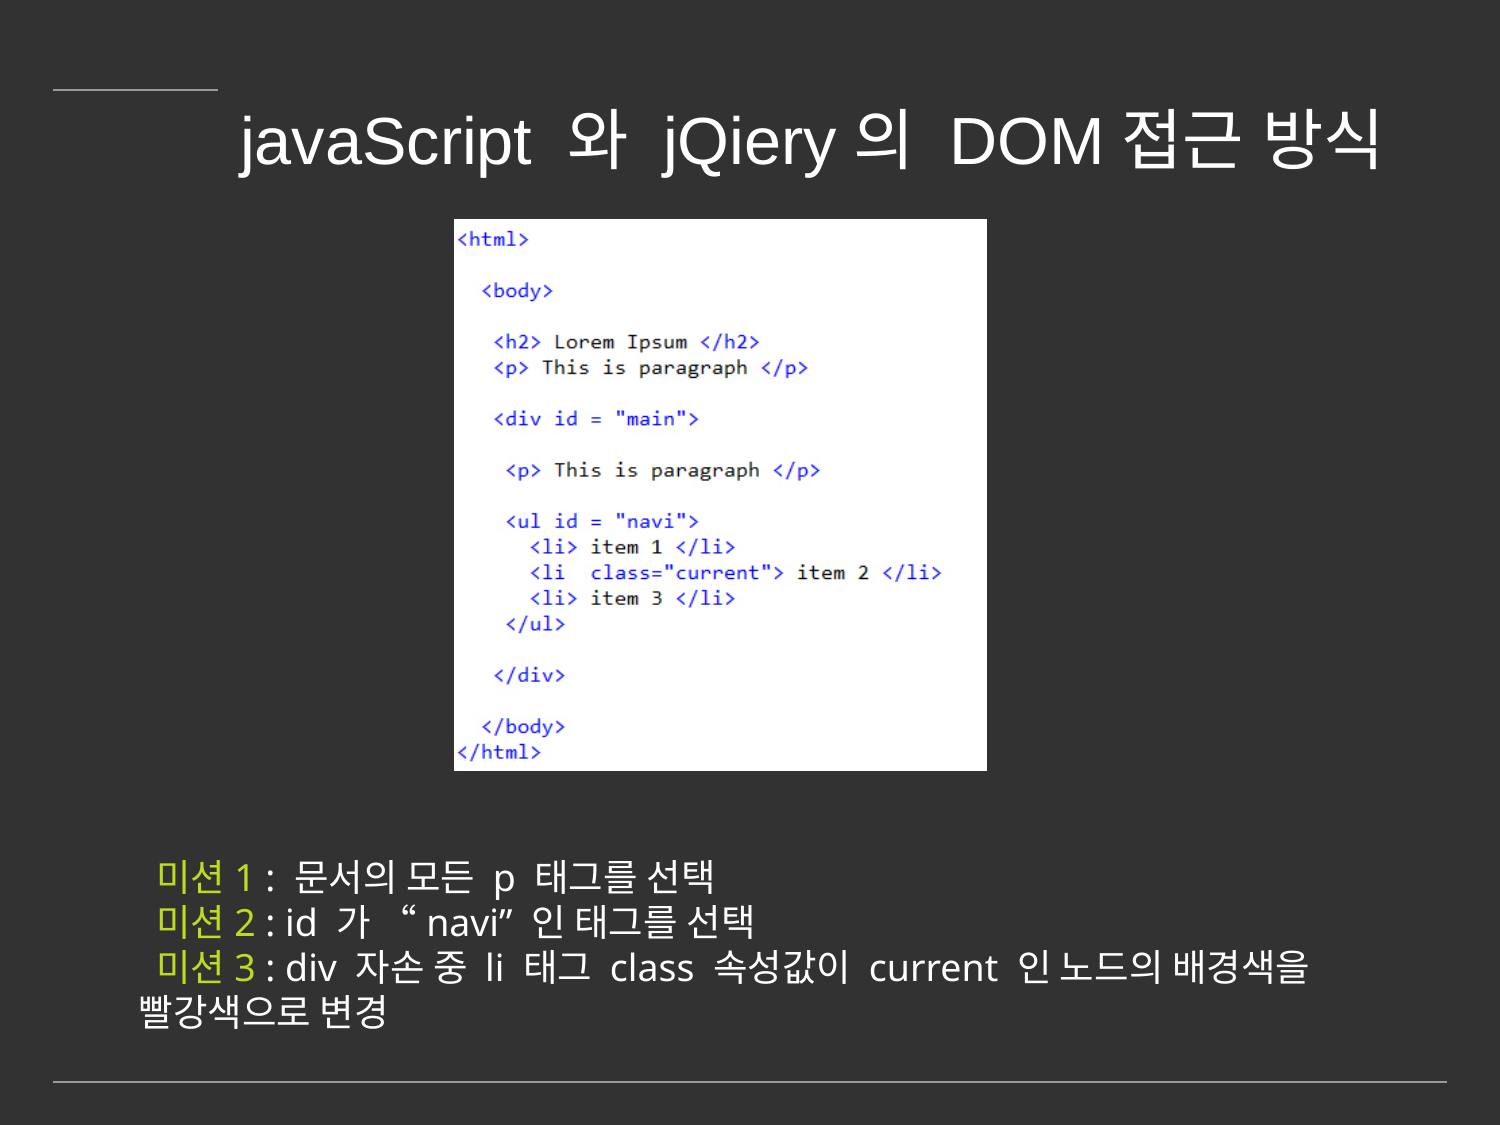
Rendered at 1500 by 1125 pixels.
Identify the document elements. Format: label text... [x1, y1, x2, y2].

picture [454, 219, 987, 771]
title javaScript 와 jQiery의 DOM접근 방식 [225, 90, 1500, 221]
text_box 미션1 : 문서의 모든 p 태그를 선택 미션2 : id 가 “navi” 인 태그를 선택 미션3 : div 자손 중 li 태그 class 속성값이 current 인 노드의 배경색을 빨강색으로 변경 [123, 845, 1435, 1041]
